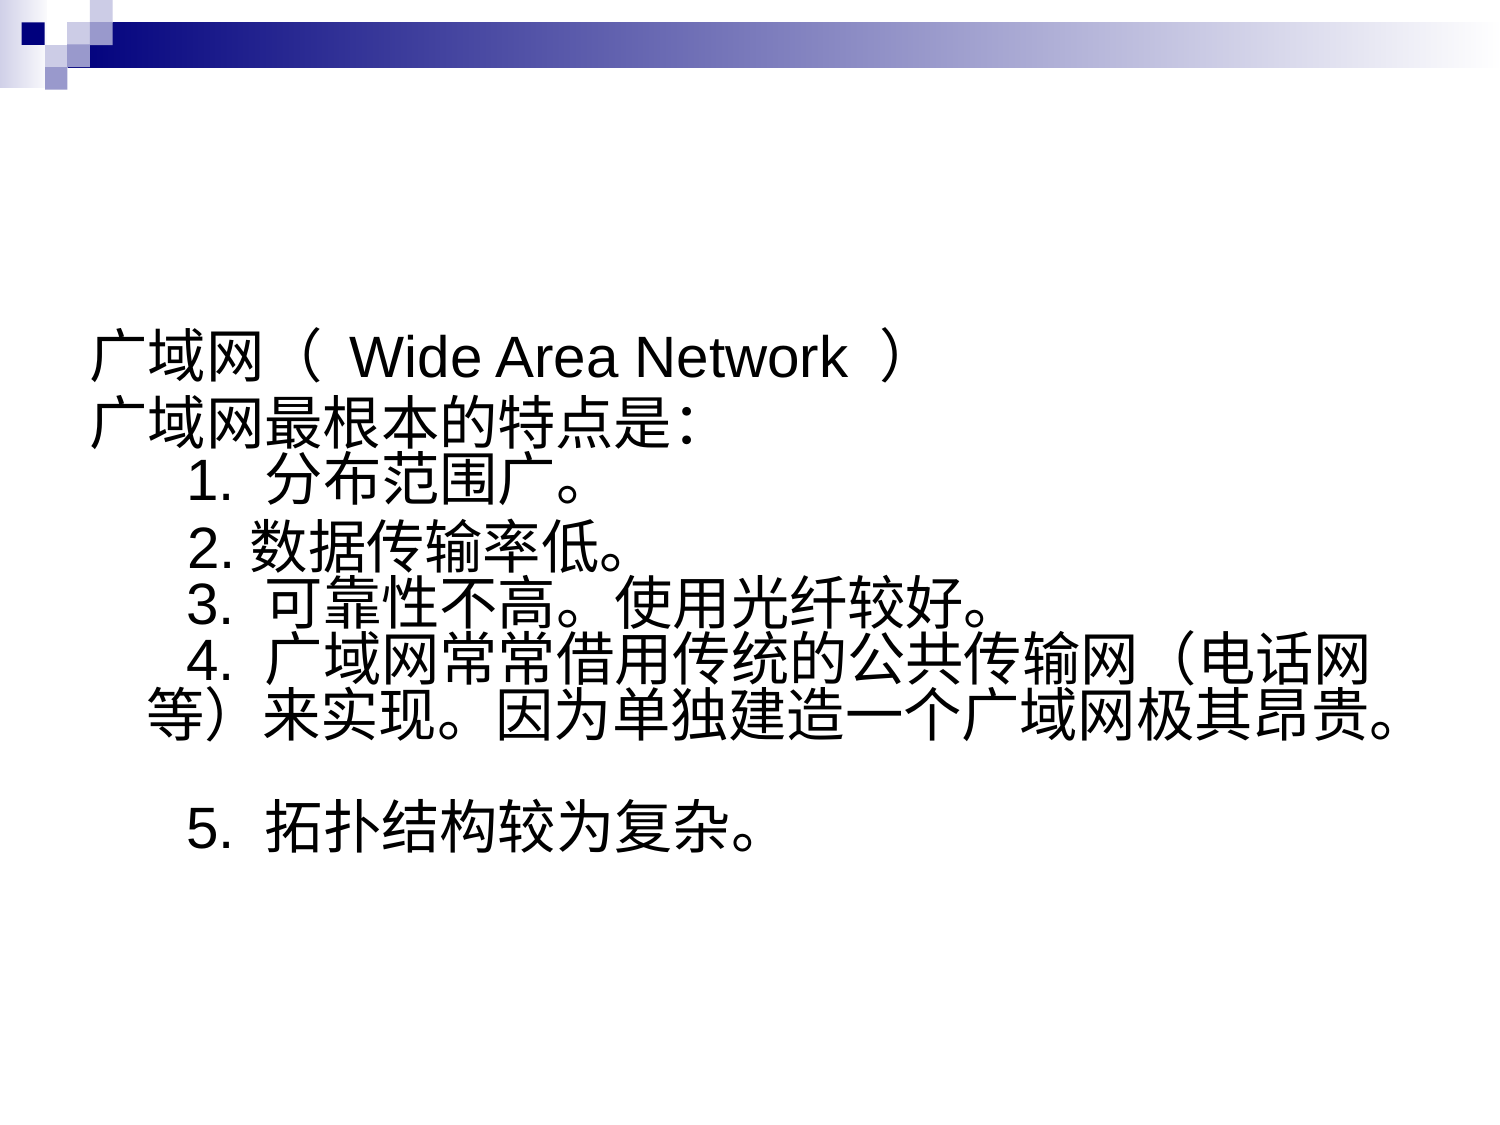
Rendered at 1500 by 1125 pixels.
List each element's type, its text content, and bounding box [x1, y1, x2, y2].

list 广域网（ Wide Area Network ） 广域网最根本的特点是： 1. 分布范围广。 2.数据传输率低。 3. 可靠性不高。使用光纤较好。 4. 广域网常常借用传统的公共传输网（电话网等）来实现。因为单独建造一个广域网极其昂贵。 5. 拓扑结构较为复杂。 [74, 324, 1426, 1125]
